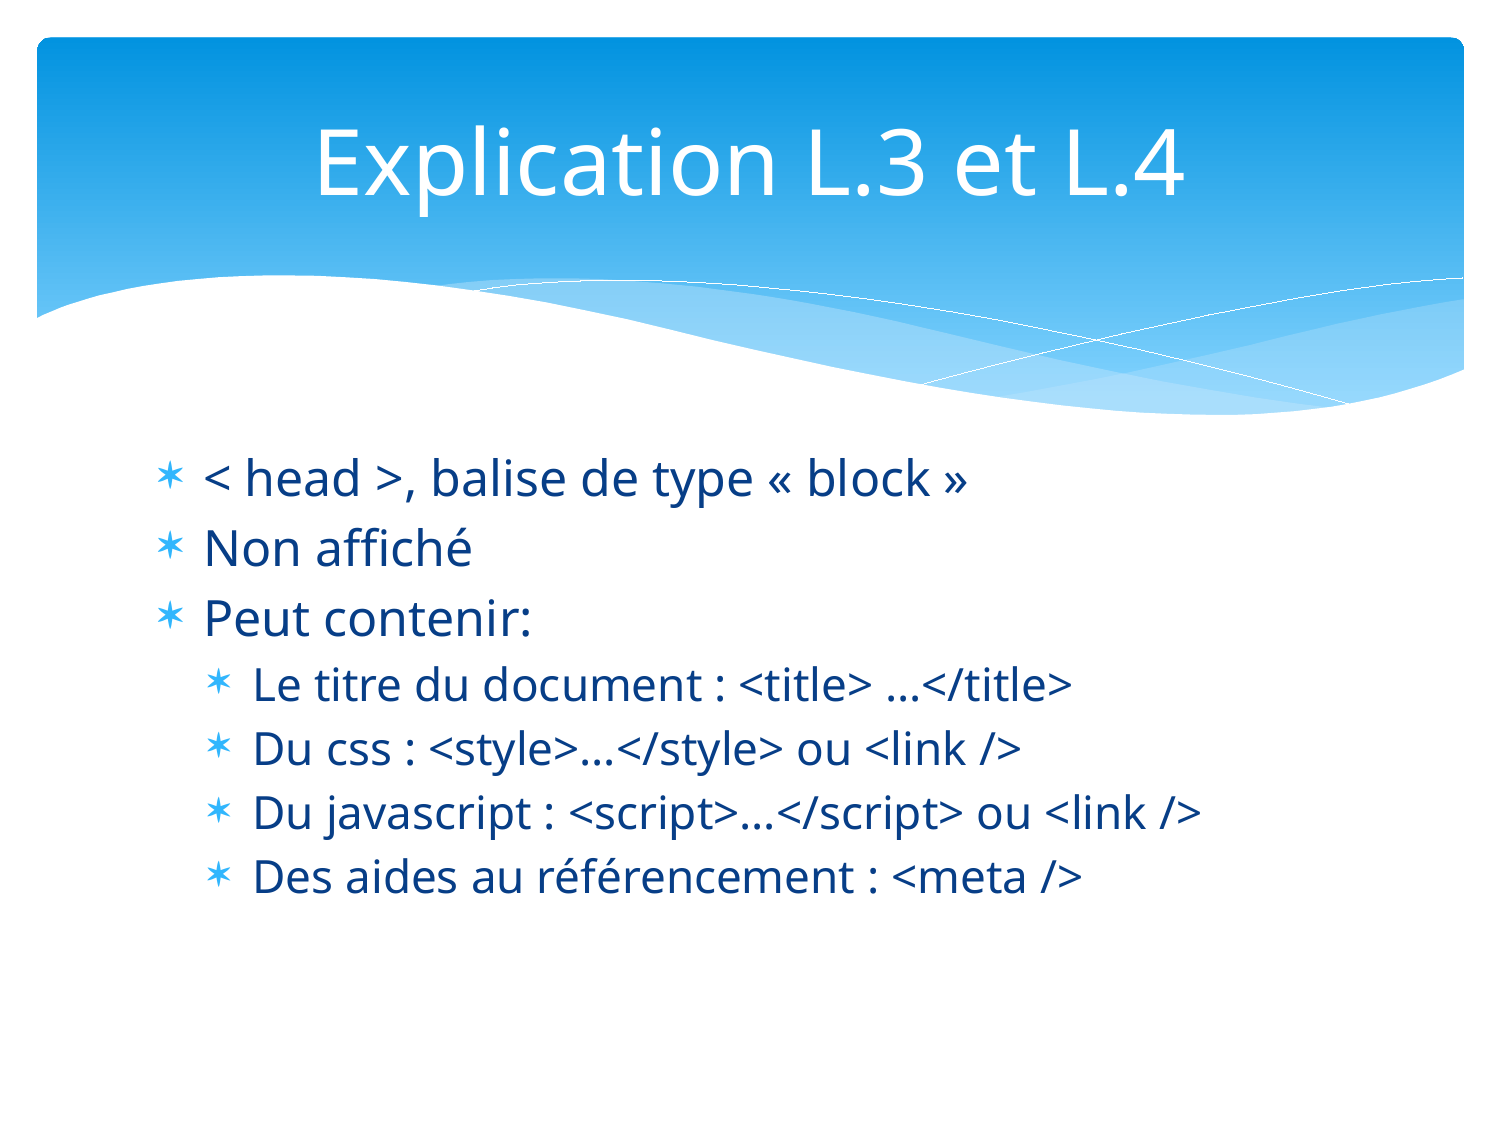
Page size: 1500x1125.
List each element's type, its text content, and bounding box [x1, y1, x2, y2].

list < head >, balise de type « block » Non affiché Peut contenir: Le titre du document : <title> …</title> Du css : <style>…</style> ou <link /> Du javascript : <script>…</script> ou <link /> Des aides au référencement : <meta /> [143, 438, 1359, 1005]
title Explication L.3 et L.4 [75, 55, 1425, 261]
